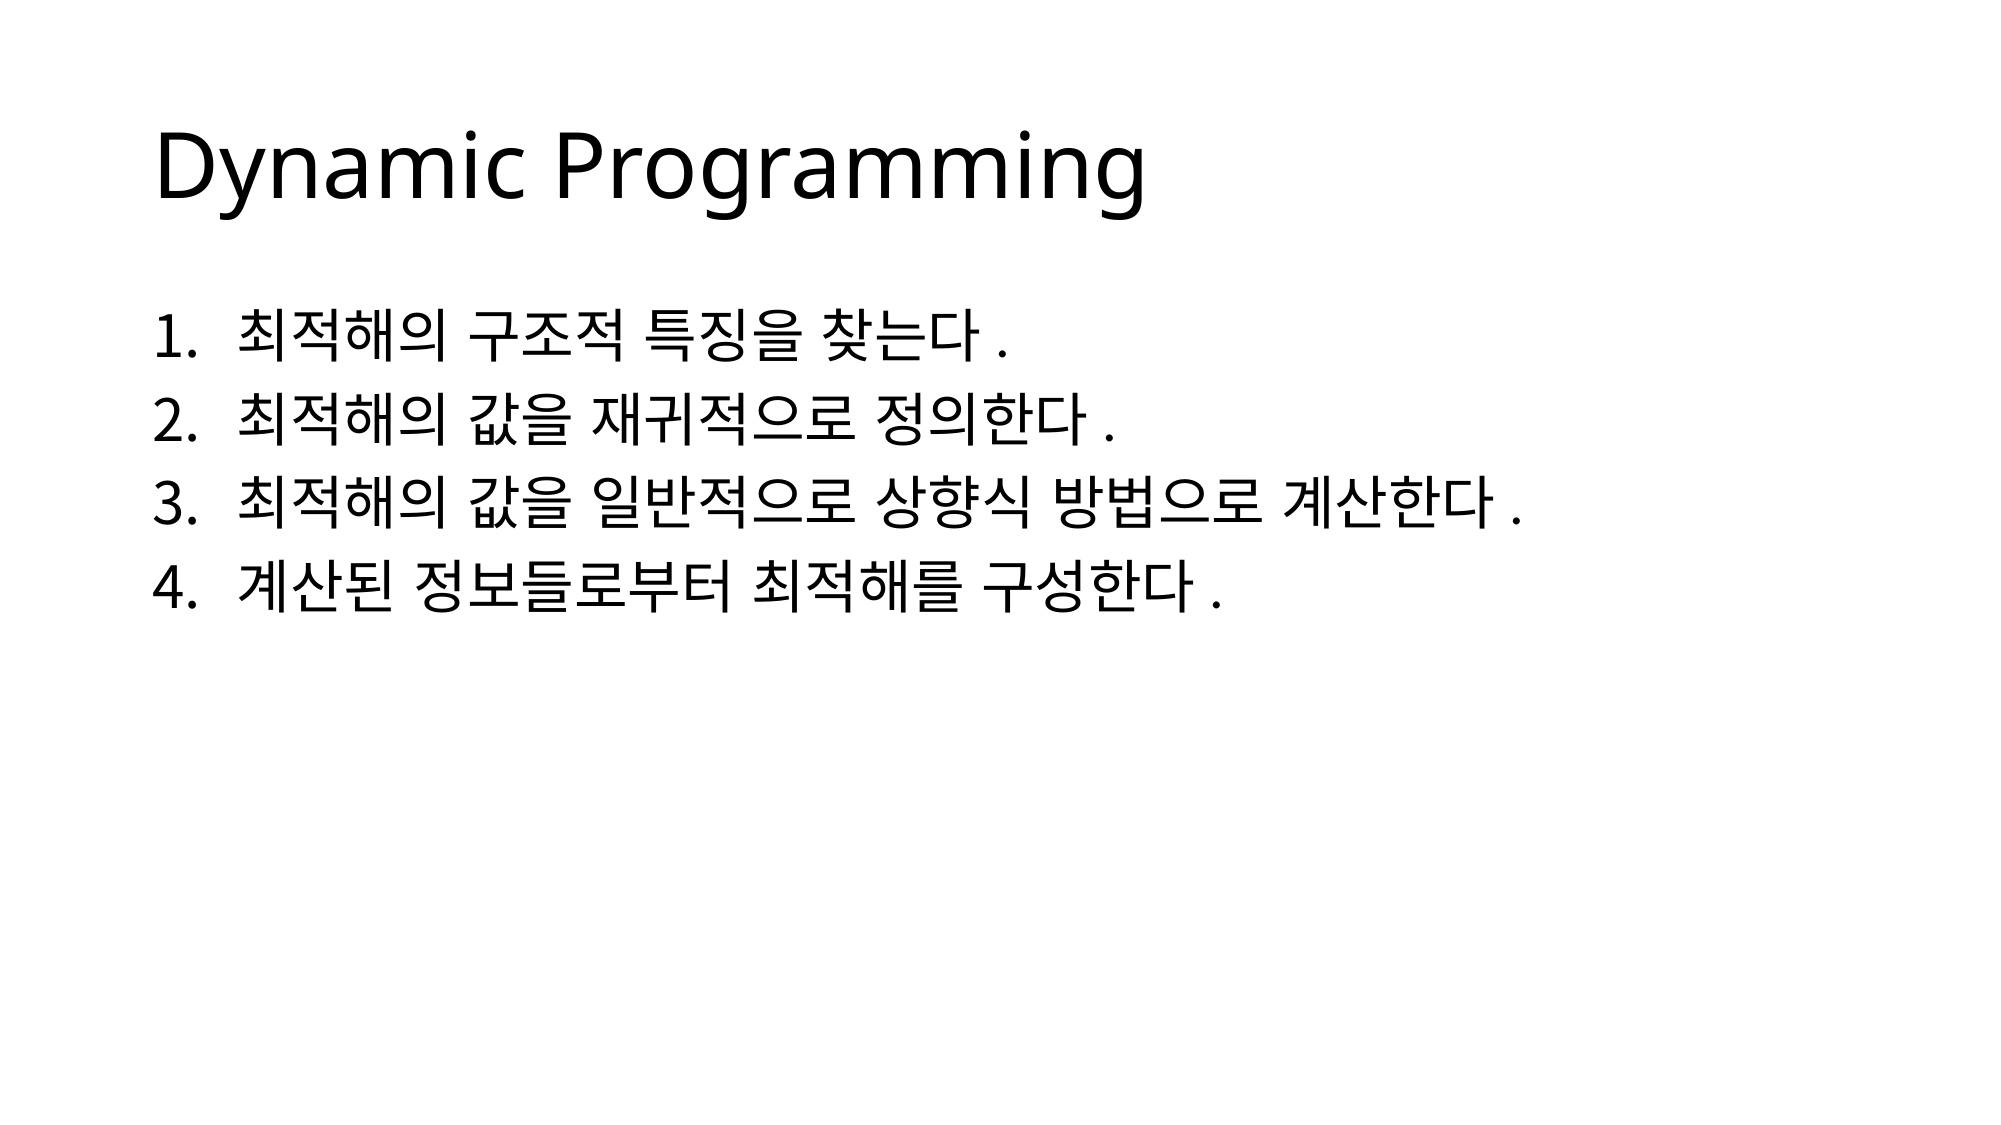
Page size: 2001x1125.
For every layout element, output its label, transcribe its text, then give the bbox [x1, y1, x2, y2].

list 최적해의 구조적 특징을 찾는다. 최적해의 값을 재귀적으로 정의한다. 최적해의 값을 일반적으로 상향식 방법으로 계산한다. 계산된 정보들로부터 최적해를 구성한다. [137, 299, 1863, 1014]
title Dynamic Programming [137, 59, 1863, 278]
